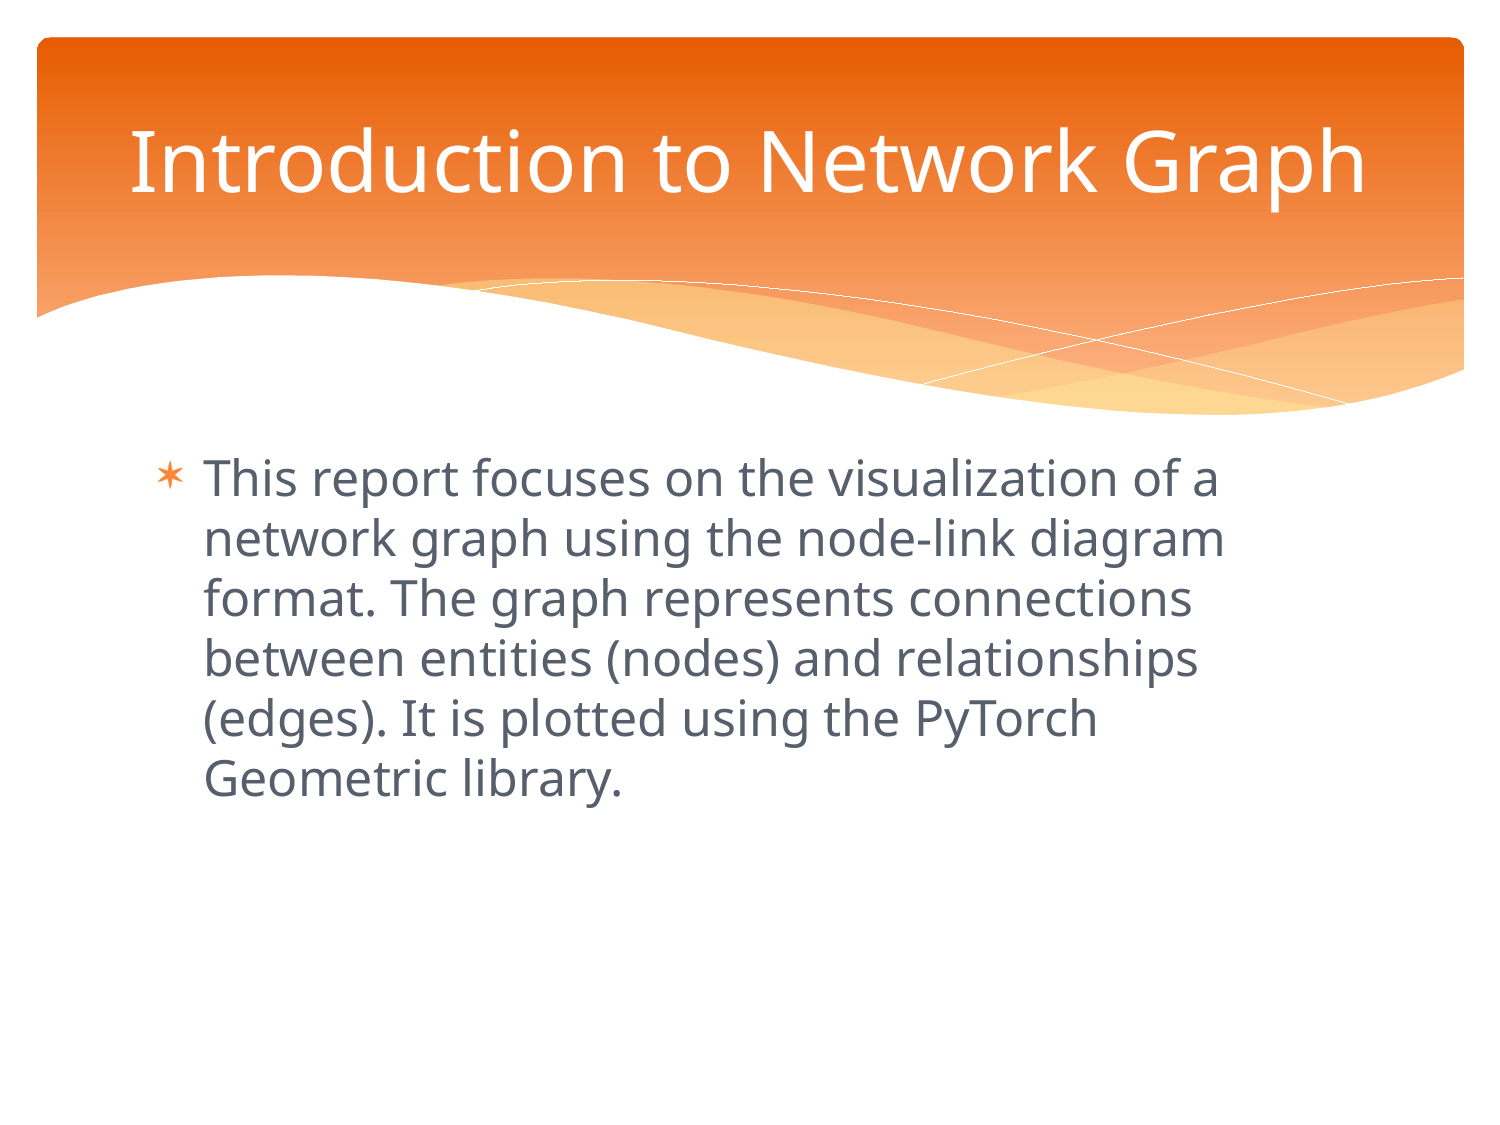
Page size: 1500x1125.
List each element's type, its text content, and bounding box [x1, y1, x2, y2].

list This report focuses on the visualization of a network graph using the node-link diagram format. The graph represents connections between entities (nodes) and relationships (edges). It is plotted using the PyTorch Geometric library. [143, 438, 1359, 1005]
title Introduction to Network Graph [75, 55, 1425, 261]
